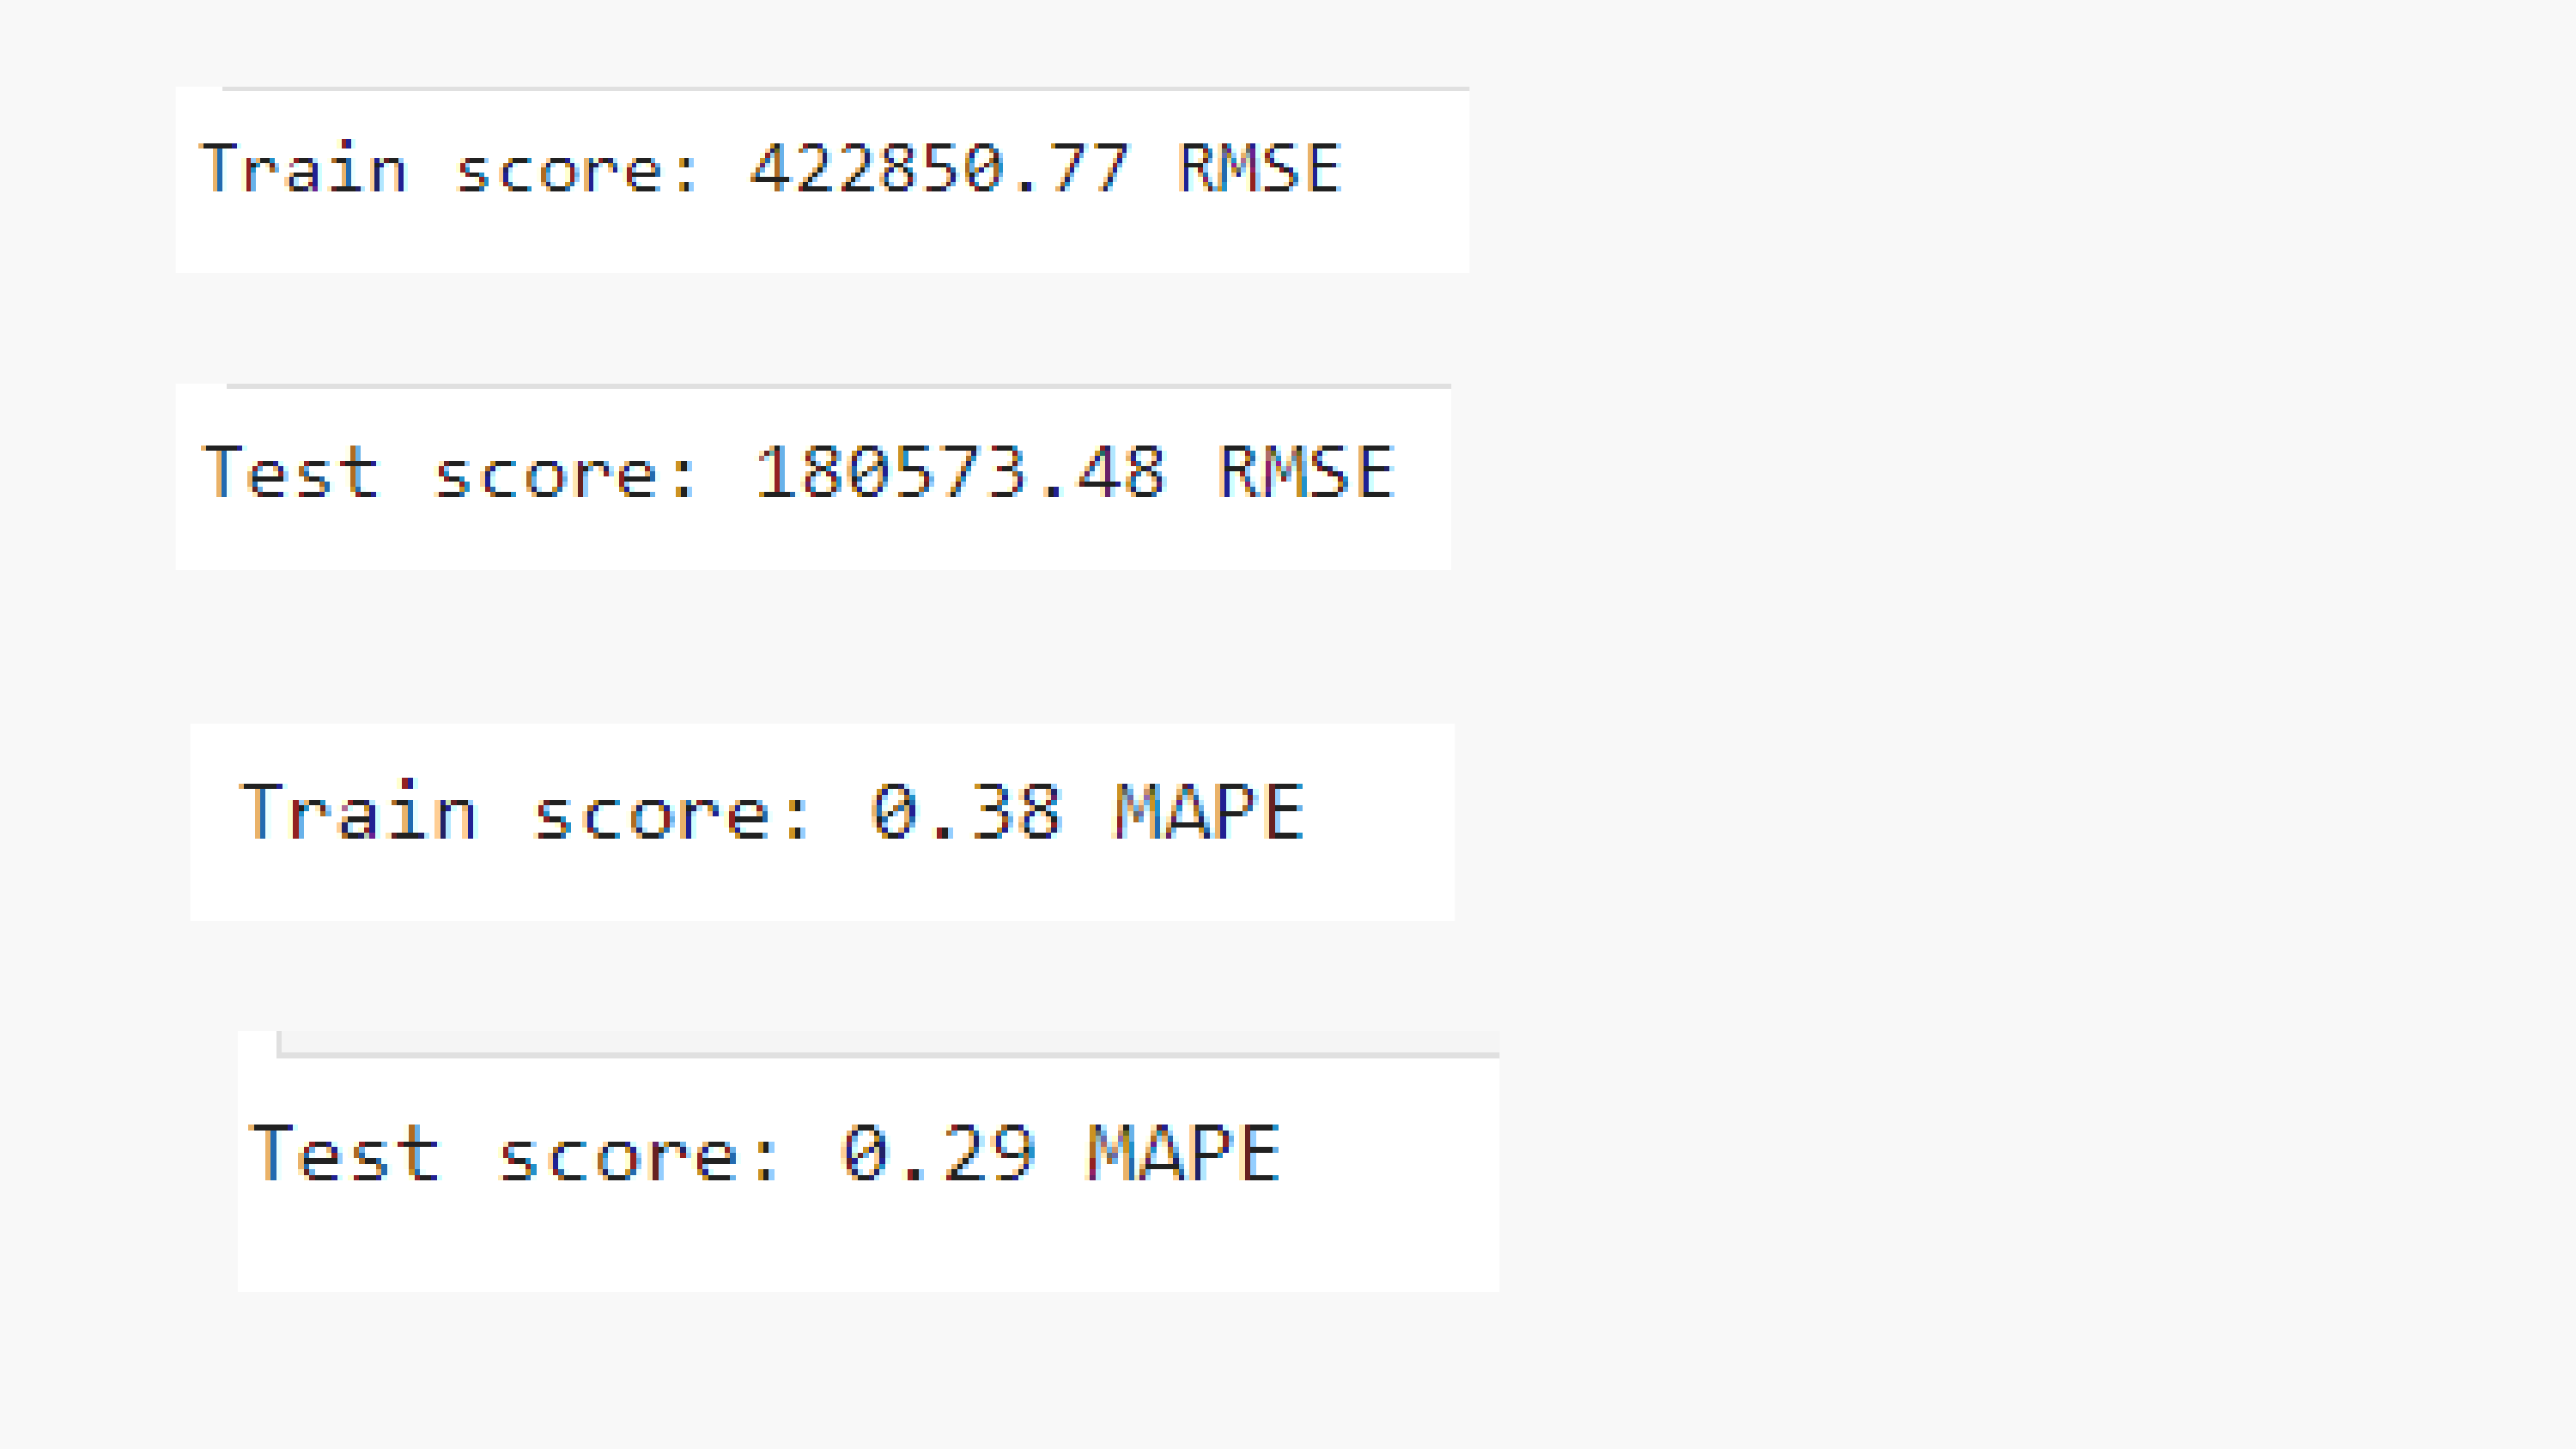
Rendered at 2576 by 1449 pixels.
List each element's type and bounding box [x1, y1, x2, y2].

text_box [175, 384, 1452, 570]
text_box [238, 1031, 1500, 1292]
text_box [175, 87, 1470, 273]
text_box [190, 724, 1455, 921]
